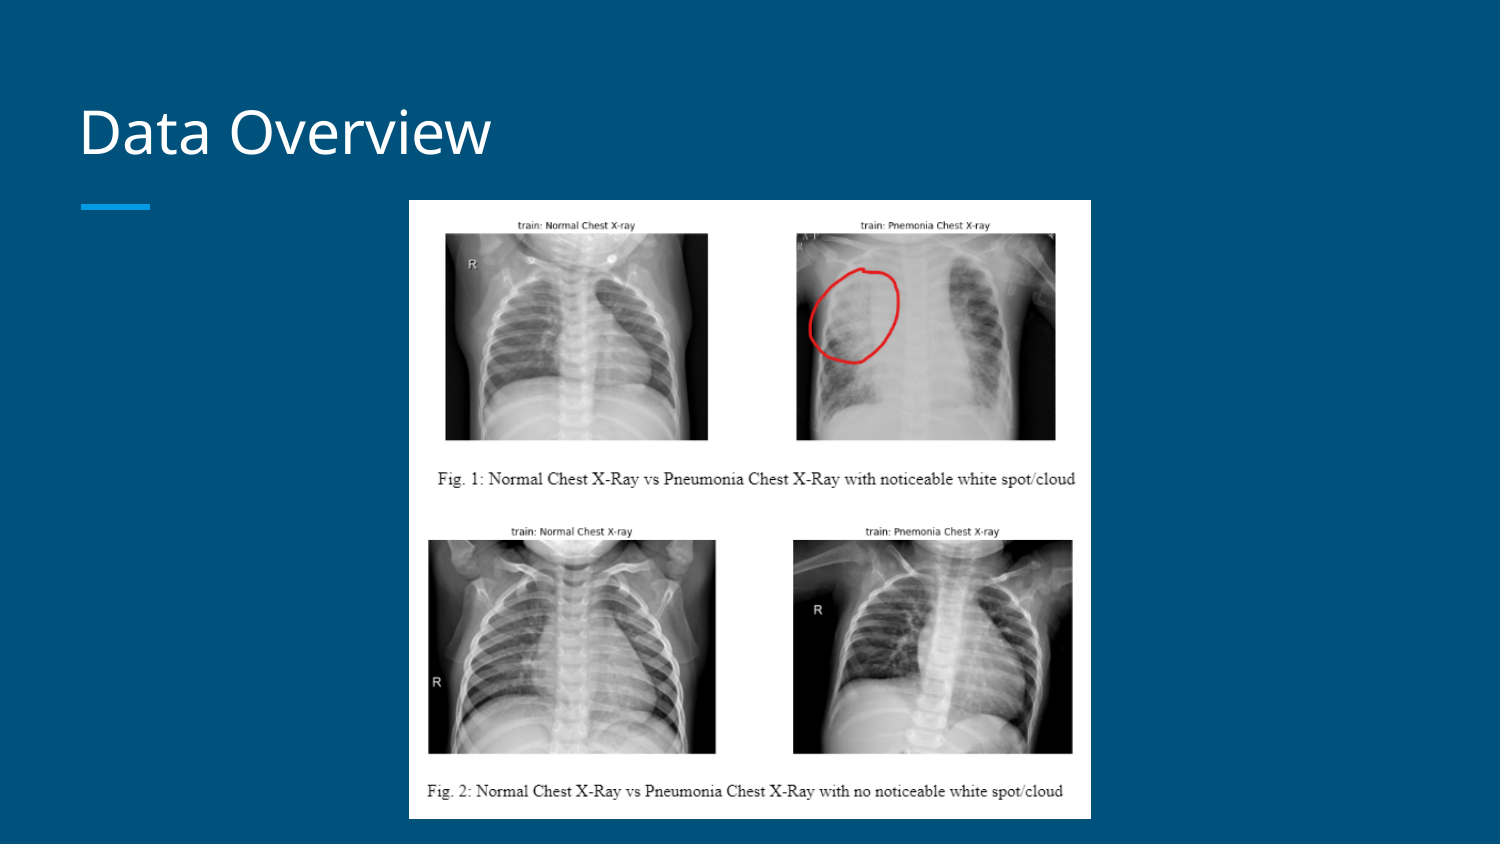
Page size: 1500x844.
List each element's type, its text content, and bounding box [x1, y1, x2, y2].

title Data Overview [63, 75, 1437, 188]
picture [410, 201, 1090, 818]
